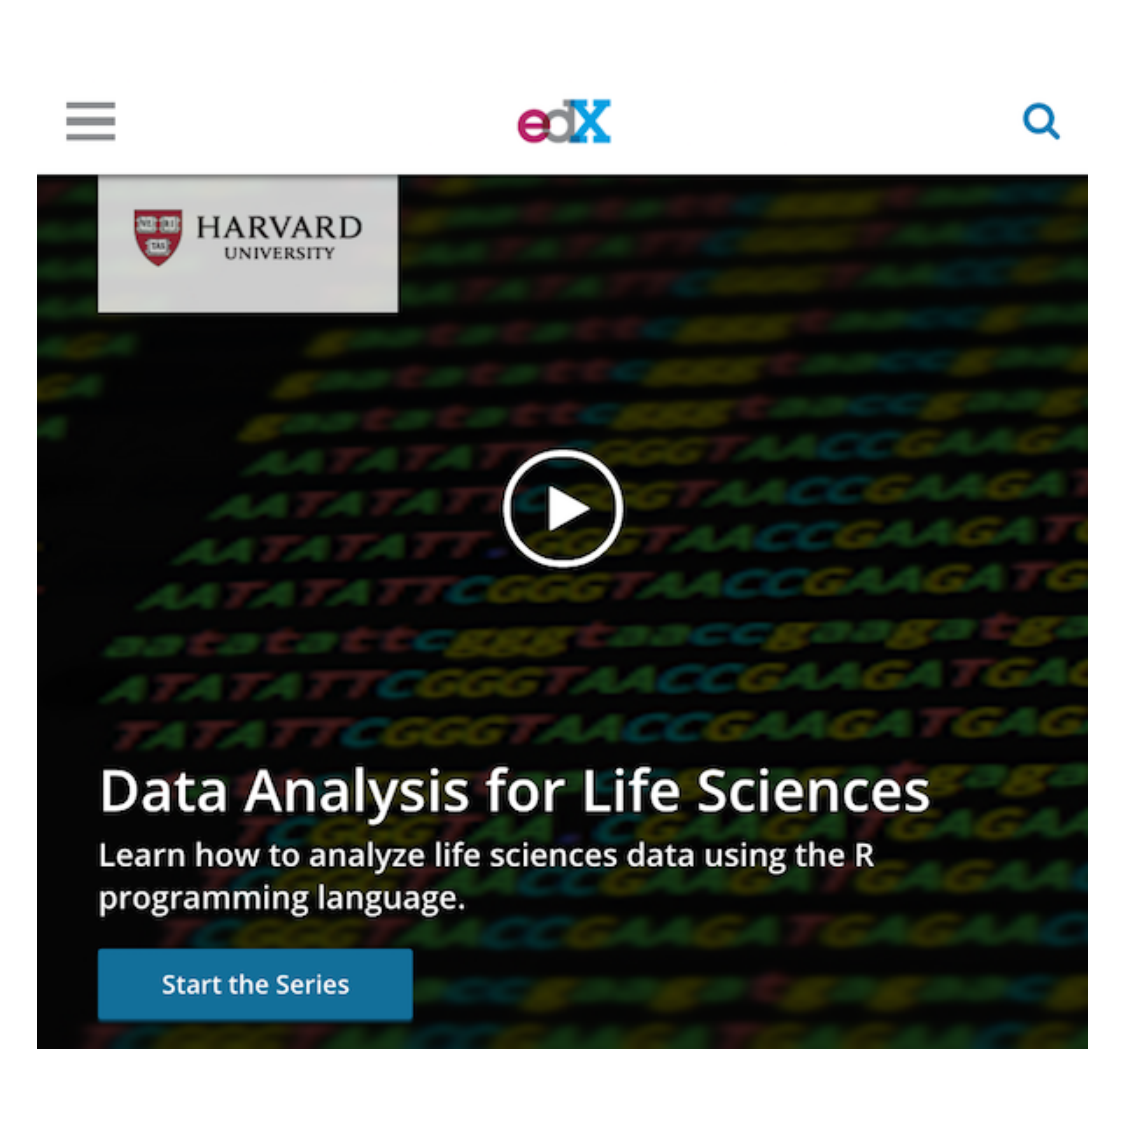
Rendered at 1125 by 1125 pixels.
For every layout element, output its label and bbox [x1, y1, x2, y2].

picture [37, 75, 1088, 1050]
